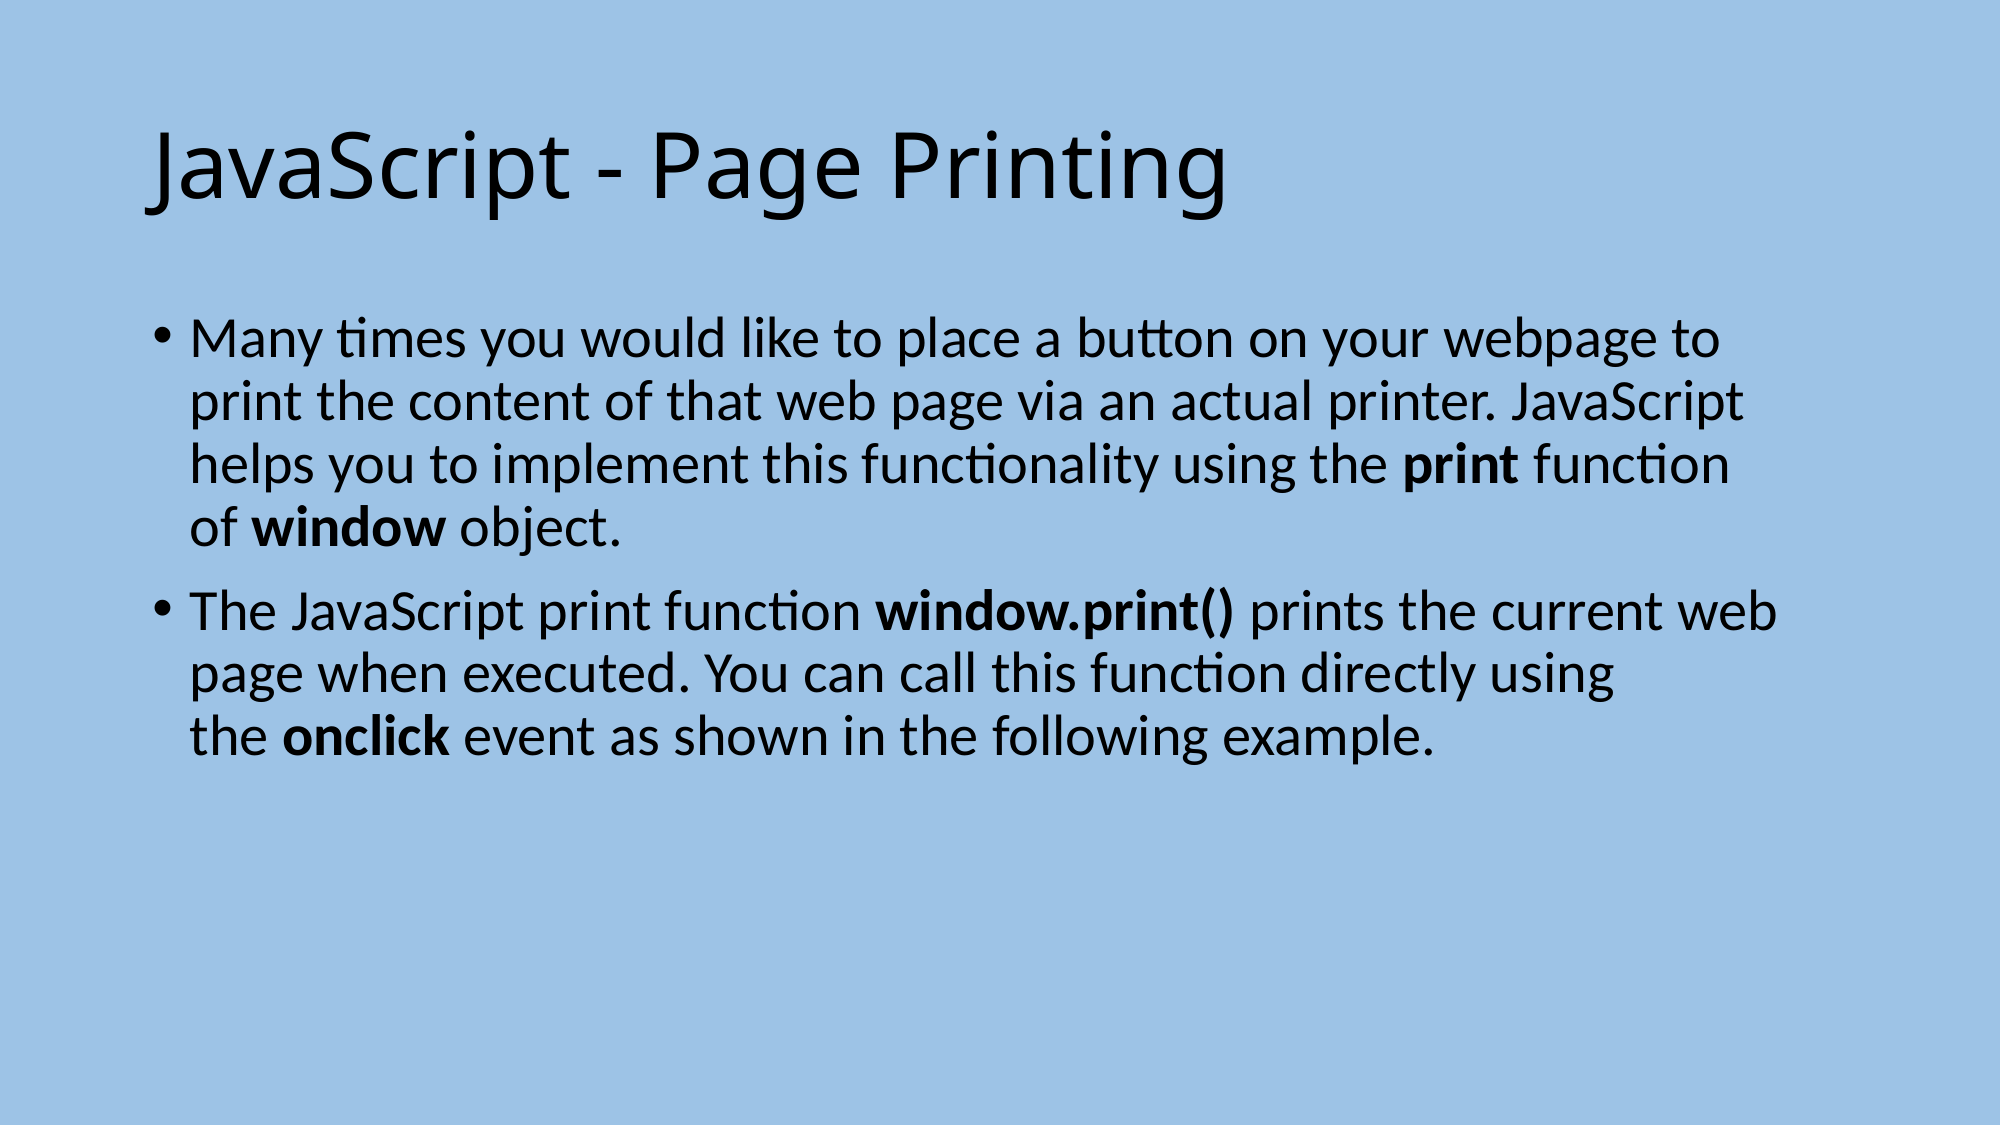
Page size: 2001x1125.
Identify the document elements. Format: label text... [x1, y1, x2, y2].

title JavaScript - Page Printing [137, 59, 1863, 278]
list Many times you would like to place a button on your webpage to print the content of that web page via an actual printer. JavaScript helps you to implement this functionality using the print function of window object. The JavaScript print function window.print() prints the current web page when executed. You can call this function directly using the onclick event as shown in the following example. [137, 299, 1863, 1014]
